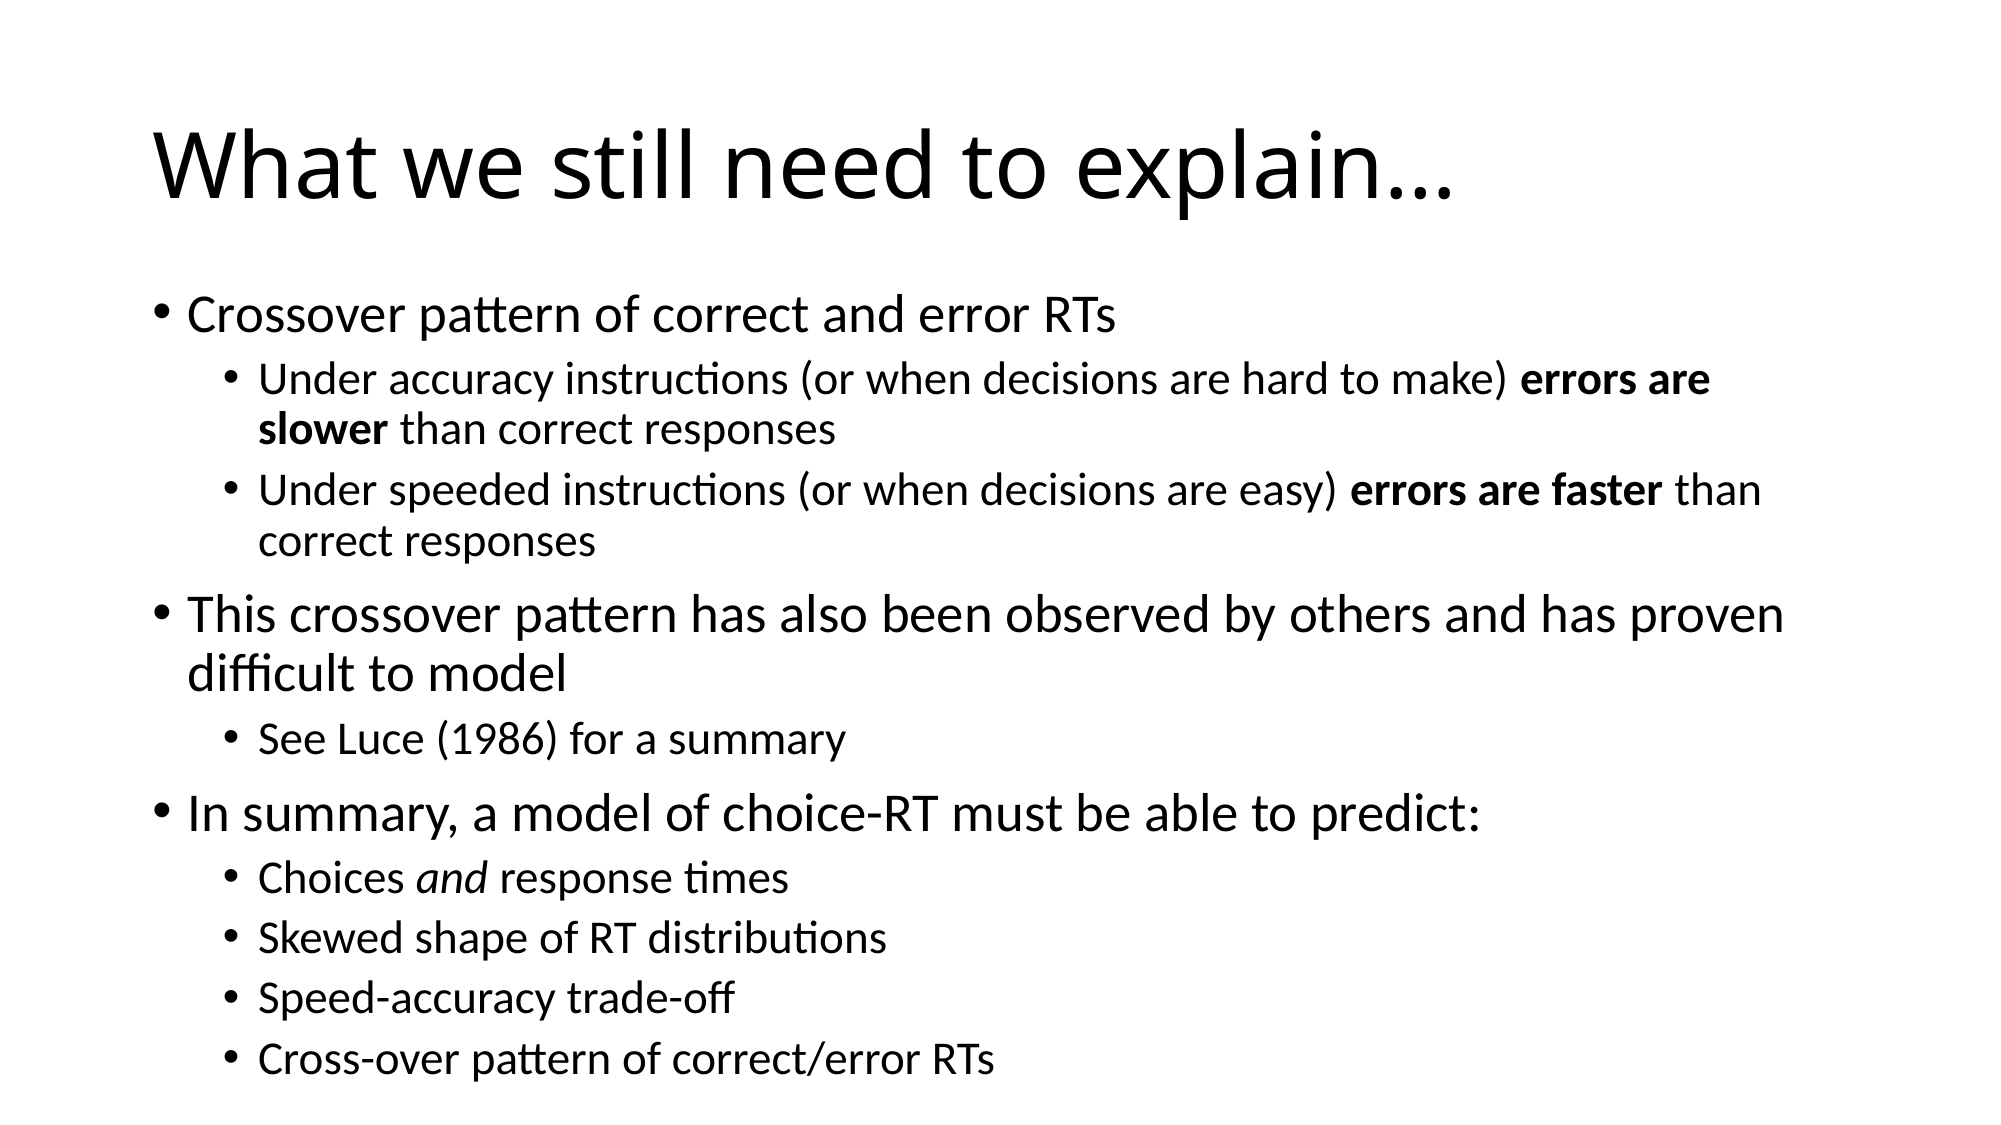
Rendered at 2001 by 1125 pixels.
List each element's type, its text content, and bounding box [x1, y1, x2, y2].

title What we still need to explain… [137, 59, 1863, 277]
list Crossover pattern of correct and error RTs Under accuracy instructions (or when decisions are hard to make) errors are slower than correct responses Under speeded instructions (or when decisions are easy) errors are faster than correct responses This crossover pattern has also been observed by others and has proven difficult to model See Luce (1986) for a summary In summary, a model of choice-RT must be able to predict: Choices and response times Skewed shape of RT distributions Speed-accuracy trade-off Cross-over pattern of correct/error RTs [137, 277, 1863, 1097]
